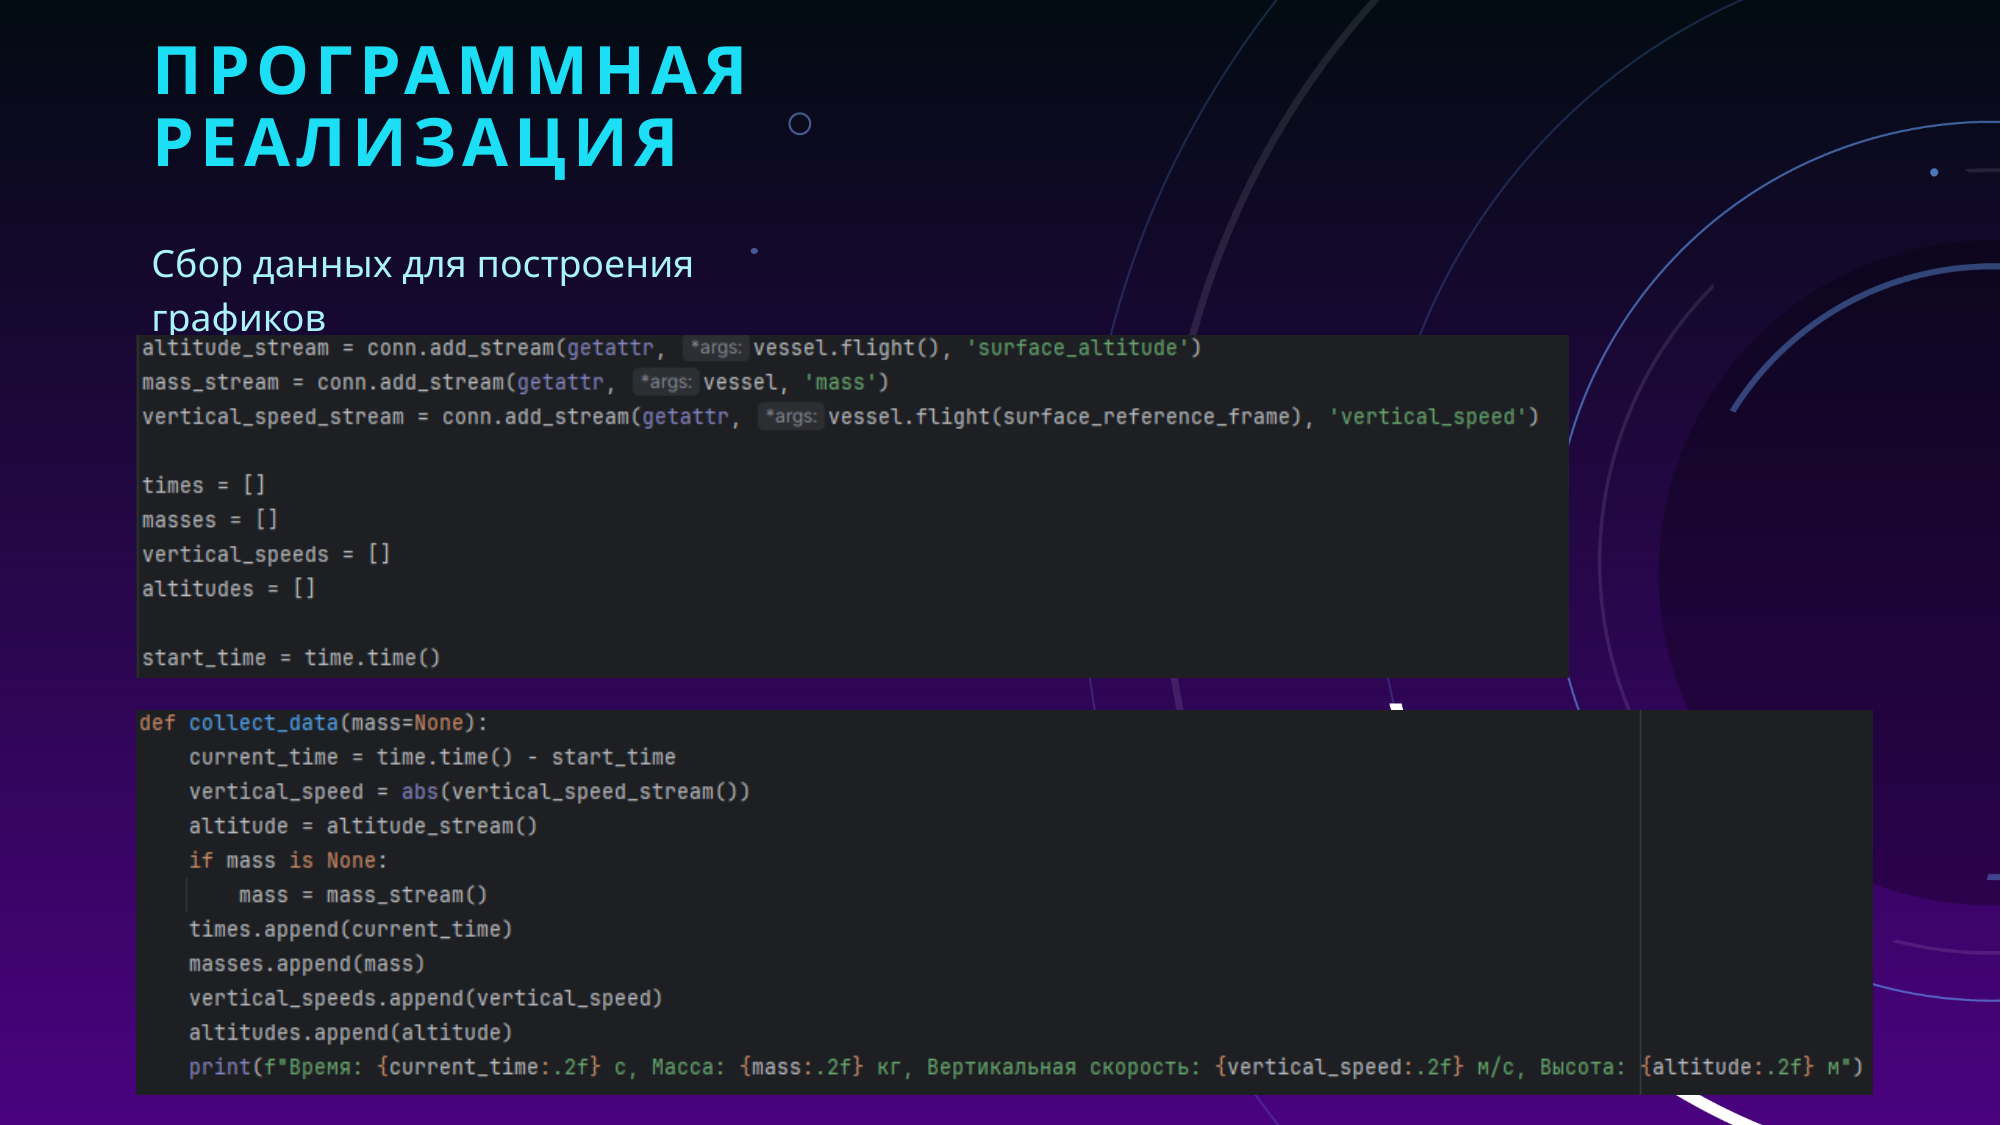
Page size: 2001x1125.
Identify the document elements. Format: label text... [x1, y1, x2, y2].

picture [135, 0, 2000, 1125]
title Программная реализация [137, 75, 861, 189]
list Сбор данных для построения графиков [136, 223, 861, 335]
